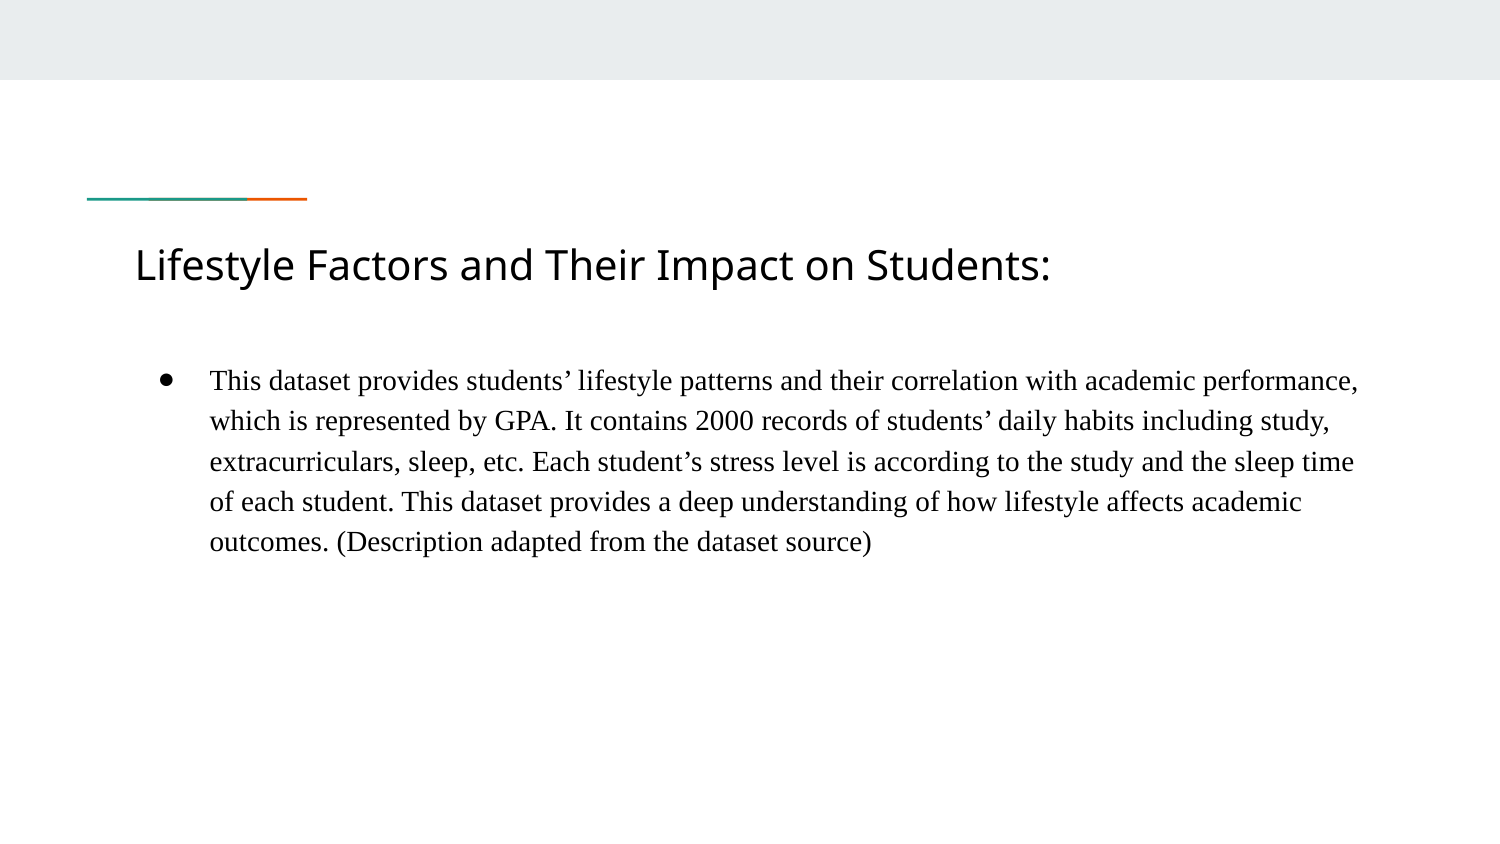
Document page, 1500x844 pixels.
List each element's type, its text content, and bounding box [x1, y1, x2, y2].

title Lifestyle Factors and Their Impact on Students: [119, 216, 1381, 305]
list This dataset provides students’ lifestyle patterns and their correlation with academic performance, which is represented by GPA. It contains 2000 records of students’ daily habits including study, extracurriculars, sleep, etc. Each student’s stress level is according to the study and the sleep time of each student. This dataset provides a deep understanding of how lifestyle affects academic outcomes. (Description adapted from the dataset source) [119, 341, 1381, 712]
